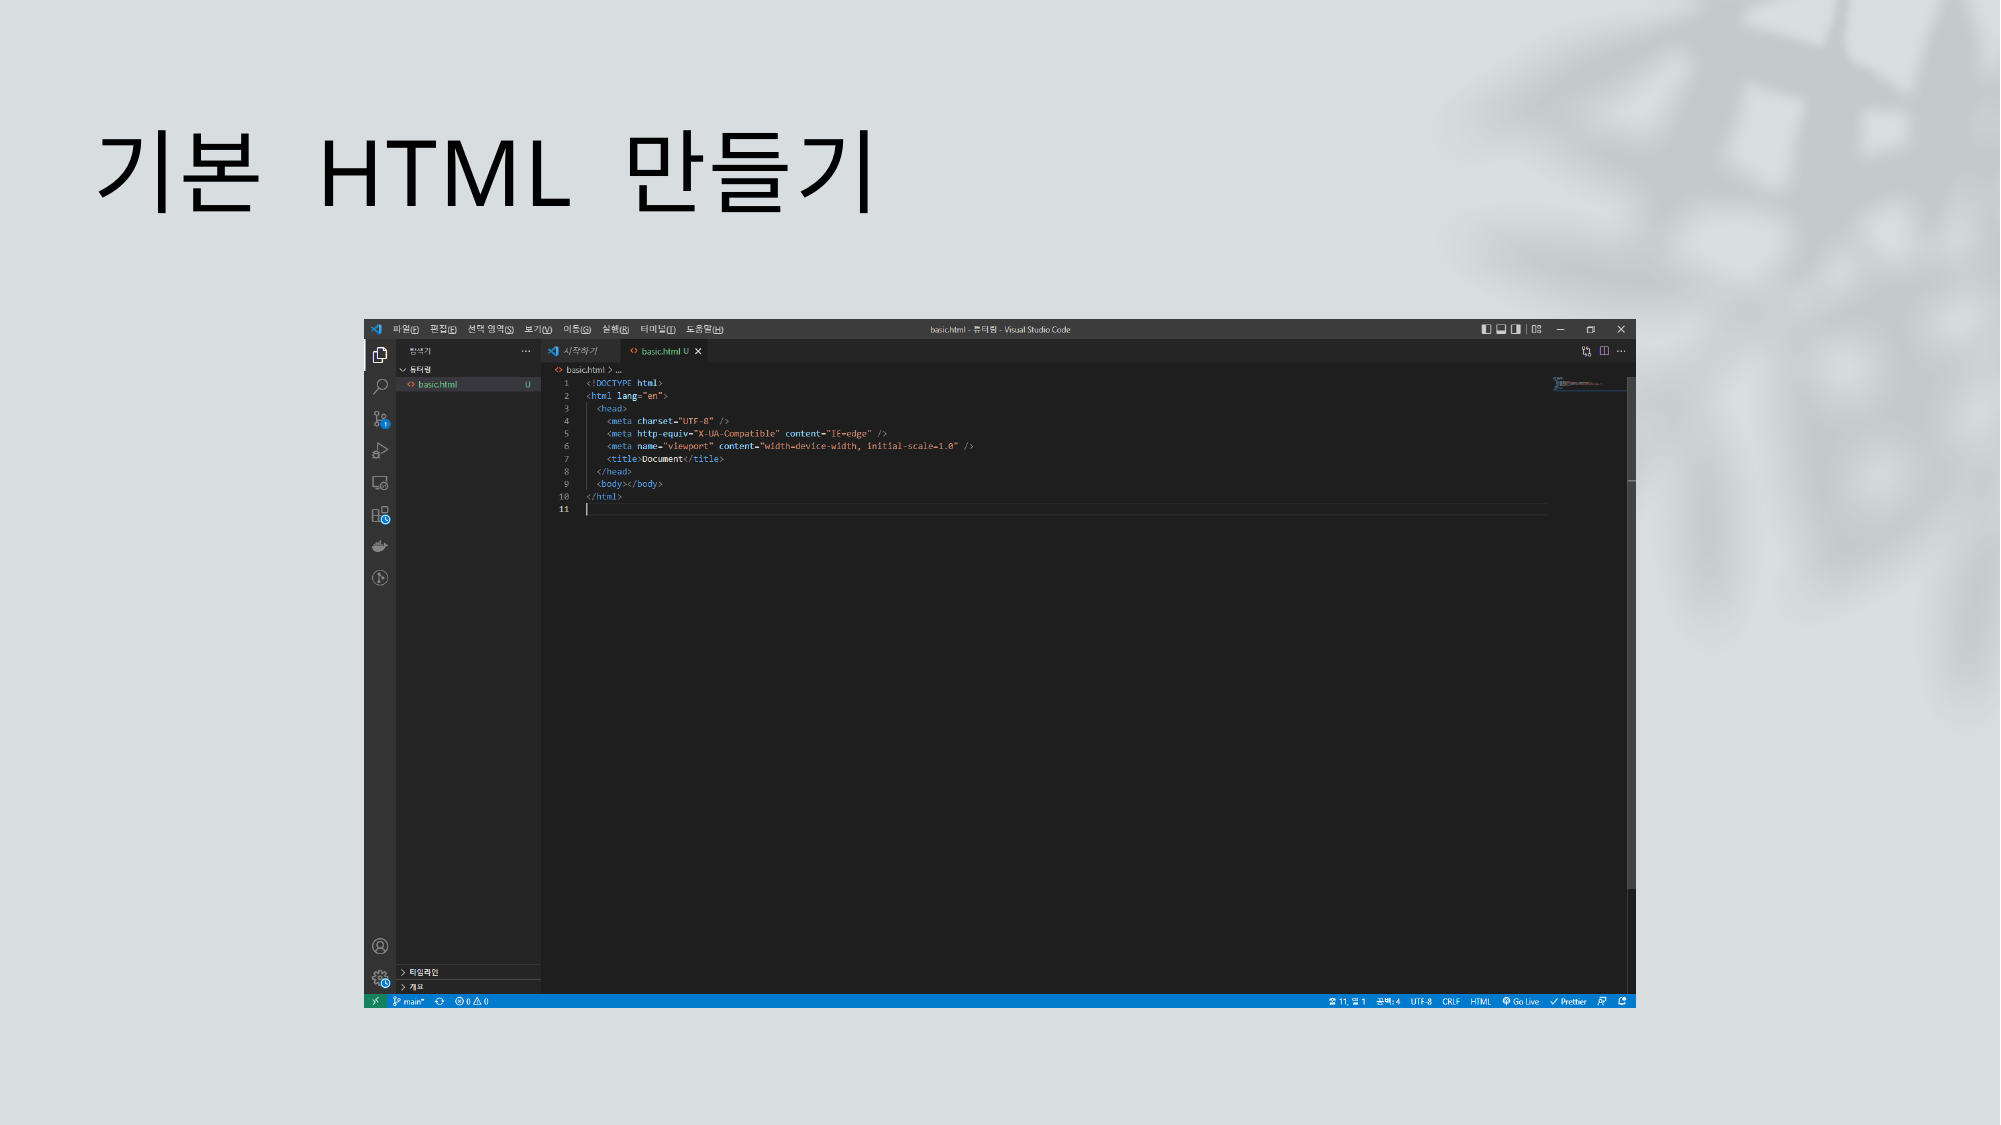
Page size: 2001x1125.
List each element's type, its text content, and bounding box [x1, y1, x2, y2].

title 기본 HTML 만들기 [75, 60, 1863, 278]
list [364, 319, 1636, 1009]
